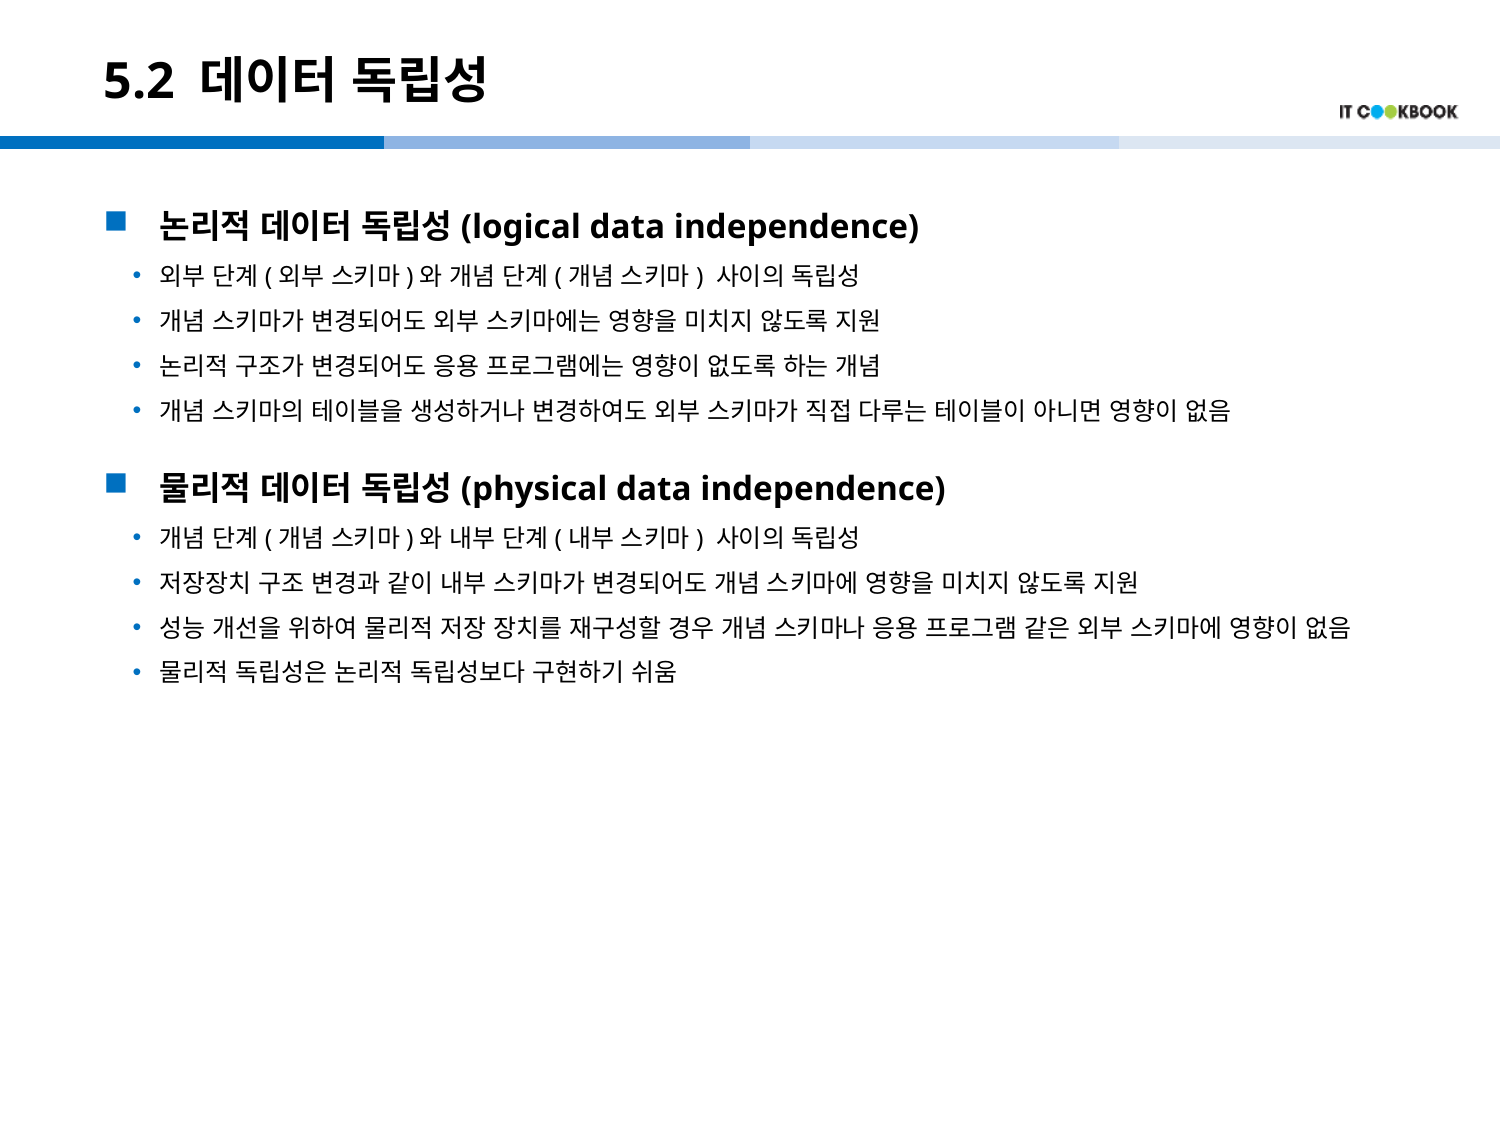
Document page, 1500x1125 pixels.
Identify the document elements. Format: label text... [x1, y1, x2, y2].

picture [1340, 105, 1459, 120]
list 논리적 데이터 독립성(logical data independence) 외부 단계(외부 스키마)와 개념 단계(개념 스키마) 사이의 독립성 개념 스키마가 변경되어도 외부 스키마에는 영향을 미치지 않도록 지원 논리적 구조가 변경되어도 응용 프로그램에는 영향이 없도록 하는 개념 개념 스키마의 테이블을 생성하거나 변경하여도 외부 스키마가 직접 다루는 테이블이 아니면 영향이 없음 물리적 데이터 독립성(physical data independence) 개념 단계(개념 스키마)와 내부 단계(내부 스키마) 사이의 독립성 저장장치 구조 변경과 같이 내부 스키마가 변경되어도 개념 스키마에 영향을 미치지 않도록 지원 성능 개선을 위하여 물리적 저장 장치를 재구성할 경우 개념 스키마나 응용 프로그램 같은 외부 스키마에 영향이 없음 물리적 독립성은 논리적 독립성보다 구현하기 쉬움 [88, 177, 1412, 1077]
title 5.2 데이터 독립성 [88, 32, 1330, 124]
